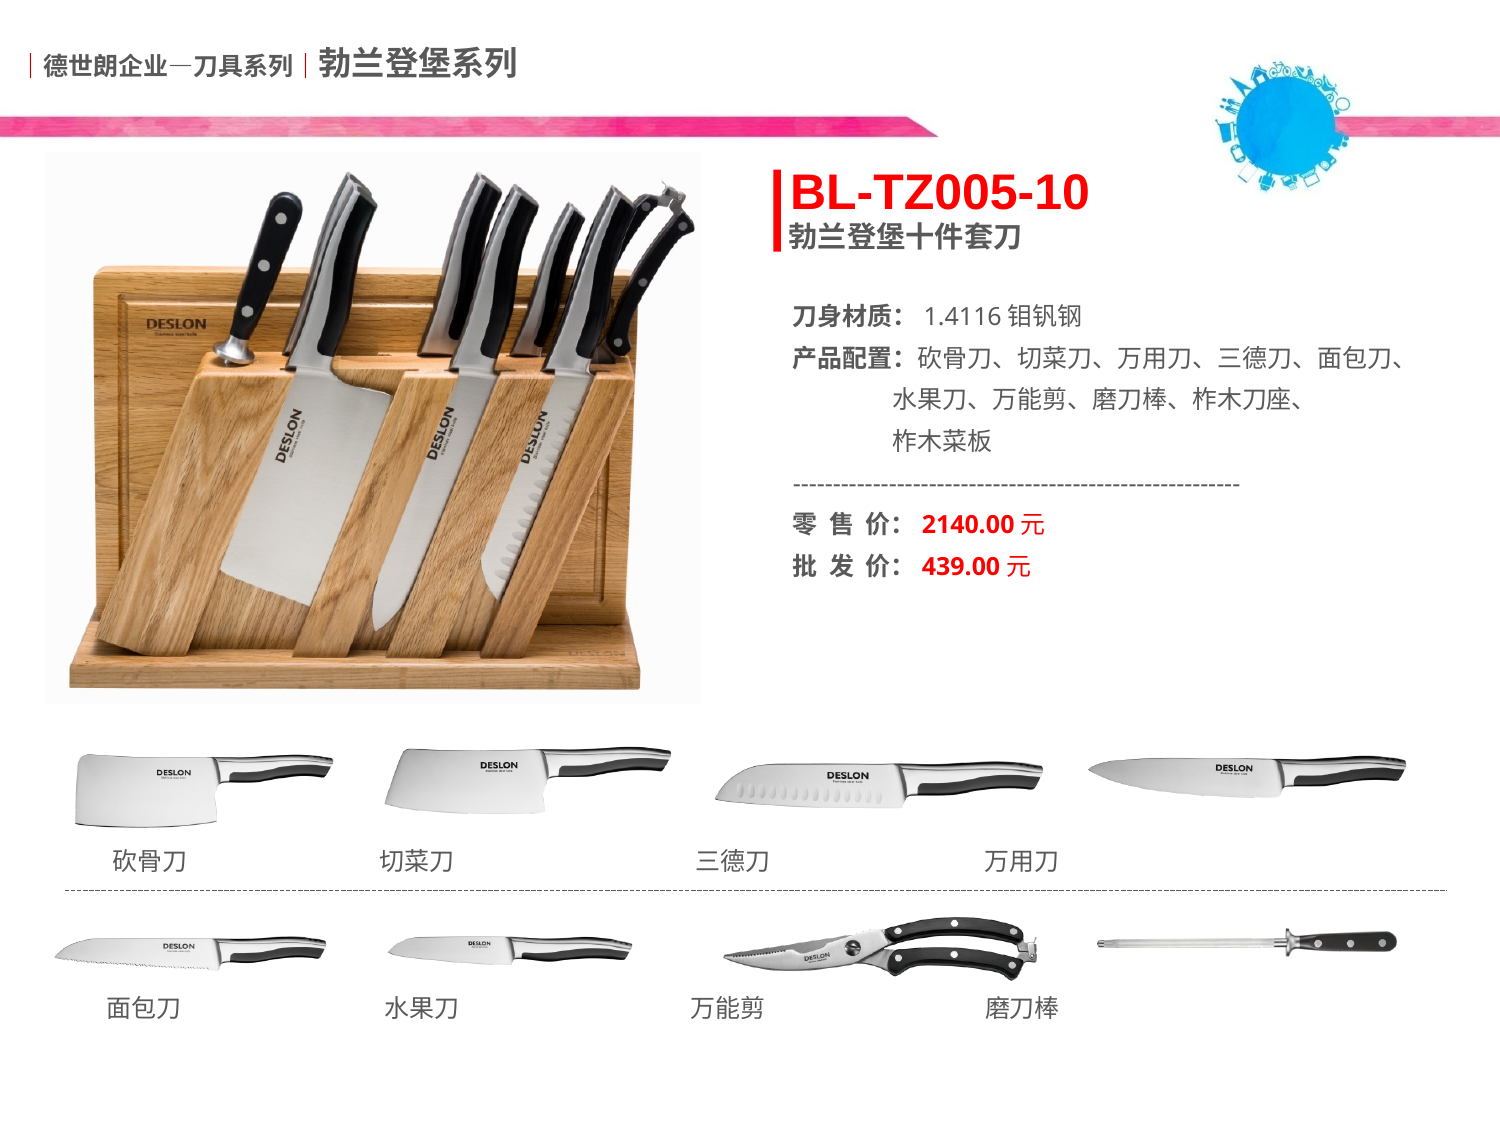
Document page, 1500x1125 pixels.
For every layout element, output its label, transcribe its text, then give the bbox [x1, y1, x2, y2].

text_box BL-TZ005-10 [775, 152, 1105, 228]
text_box 刀身材质：1.4116钼钒钢 产品配置：砍骨刀、切菜刀、万用刀、三德刀、面包刀、 水果刀、万能剪、磨刀棒、柞木刀座、 柞木菜板 -------------------------------------------------------- 零 售 价：2140.00元 批 发 价：439.00元 [778, 281, 1442, 630]
text_box 砍骨刀 切菜刀 三德刀 万用刀 [69, 838, 1471, 883]
picture [0, 0, 1500, 1125]
text_box [773, 169, 781, 252]
text_box 勃兰登堡十件套刀 [774, 228, 1038, 261]
text_box ｜德世朗企业—刀具系列｜勃兰登堡系列 [3, 35, 534, 90]
text_box 面包刀 水果刀 万能剪 磨刀棒 [47, 984, 1460, 1030]
